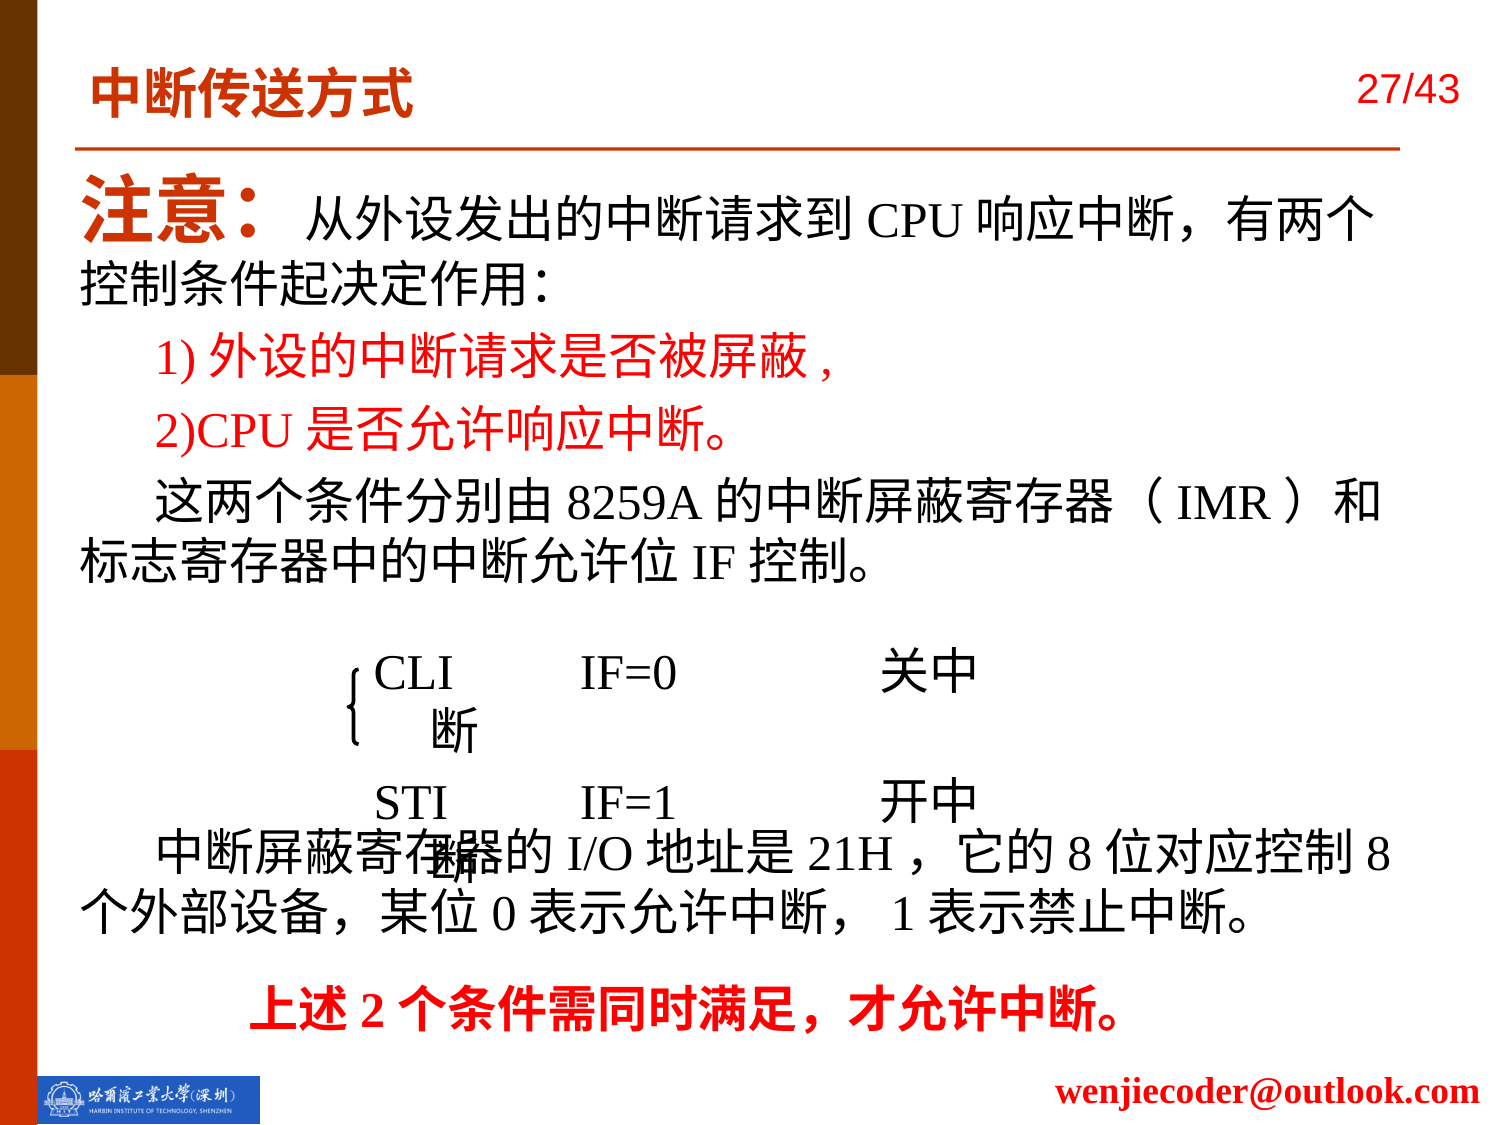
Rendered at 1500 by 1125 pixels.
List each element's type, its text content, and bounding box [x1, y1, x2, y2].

text_box 中断传送方式 [74, 52, 1123, 132]
text_box 注意：从外设发出的中断请求到CPU响应中断，有两个控制条件起决定作用： 1)外设的中断请求是否被屏蔽, 2)CPU是否允许响应中断。 这两个条件分别由8259A的中断屏蔽寄存器（IMR）和标志寄存器中的中断允许位IF控制。 中断屏蔽寄存器的I/O地址是21H，它的8位对应控制8个外部设备，某位0表示允许中断，1表示禁止中断。 [64, 154, 1423, 1093]
text_box 上述2个条件需同时满足，才允许中断。 [234, 969, 1163, 1045]
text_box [348, 631, 1039, 782]
picture [37, 1076, 260, 1124]
